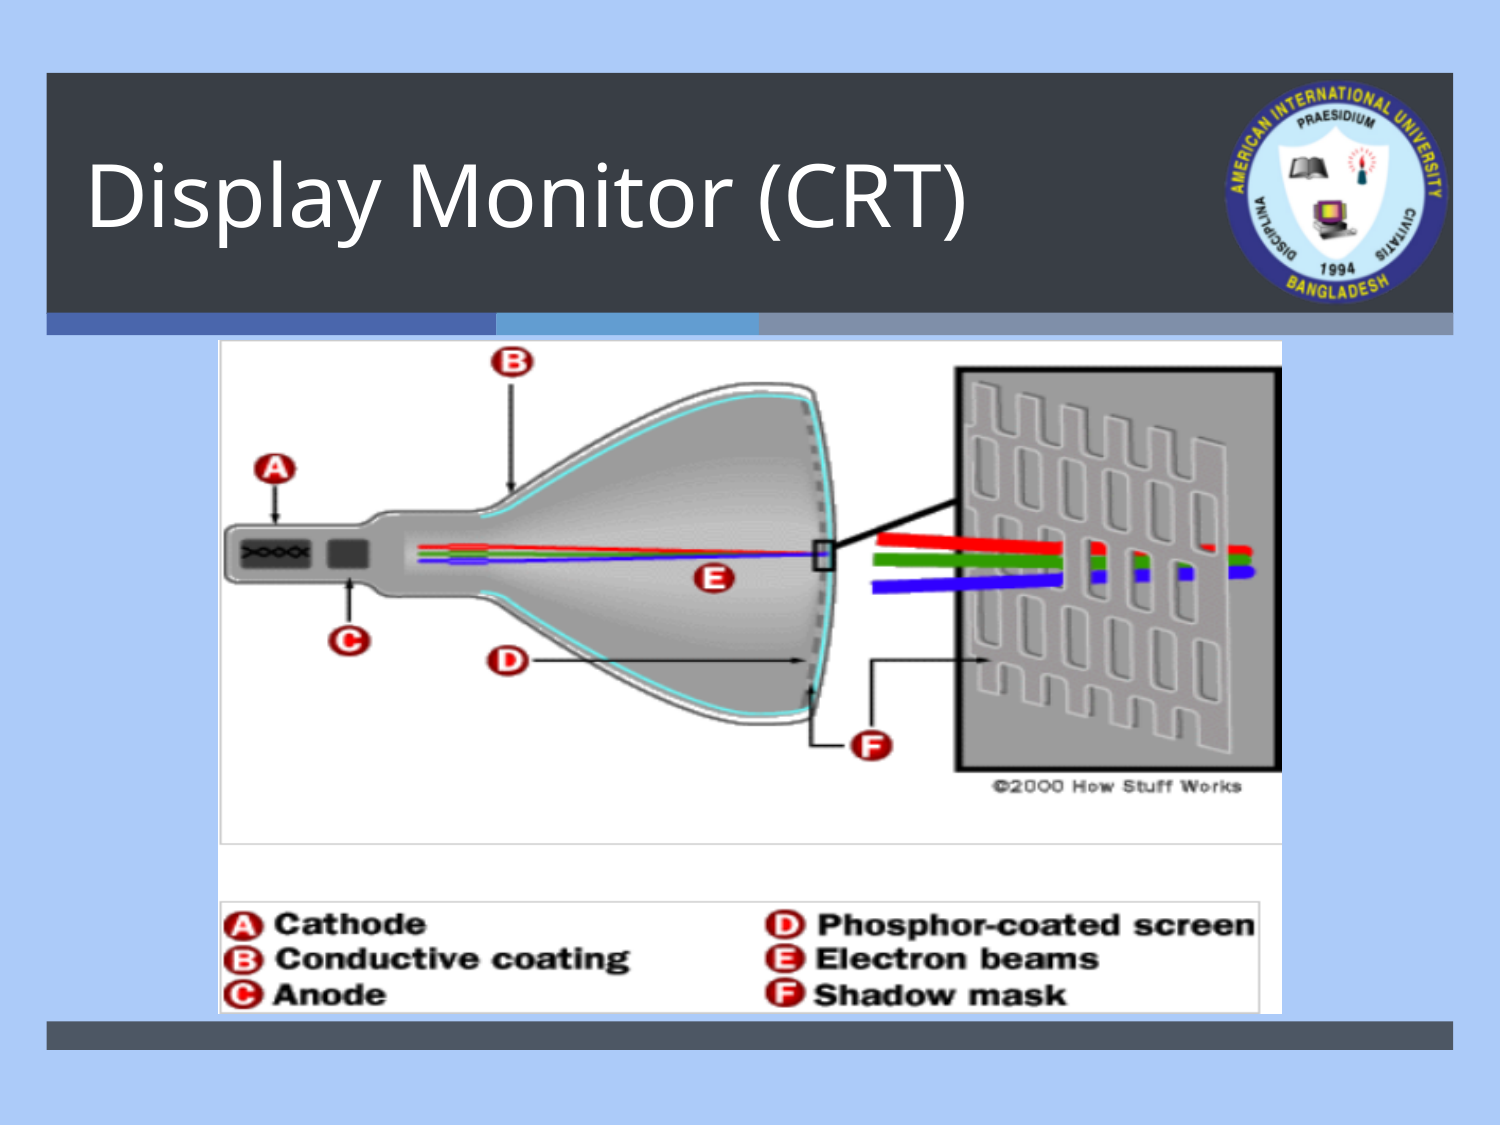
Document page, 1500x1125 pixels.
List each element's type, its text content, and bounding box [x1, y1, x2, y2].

picture [218, 339, 1282, 1014]
picture [1220, 75, 1454, 310]
title Display Monitor (CRT) [69, 73, 1351, 253]
